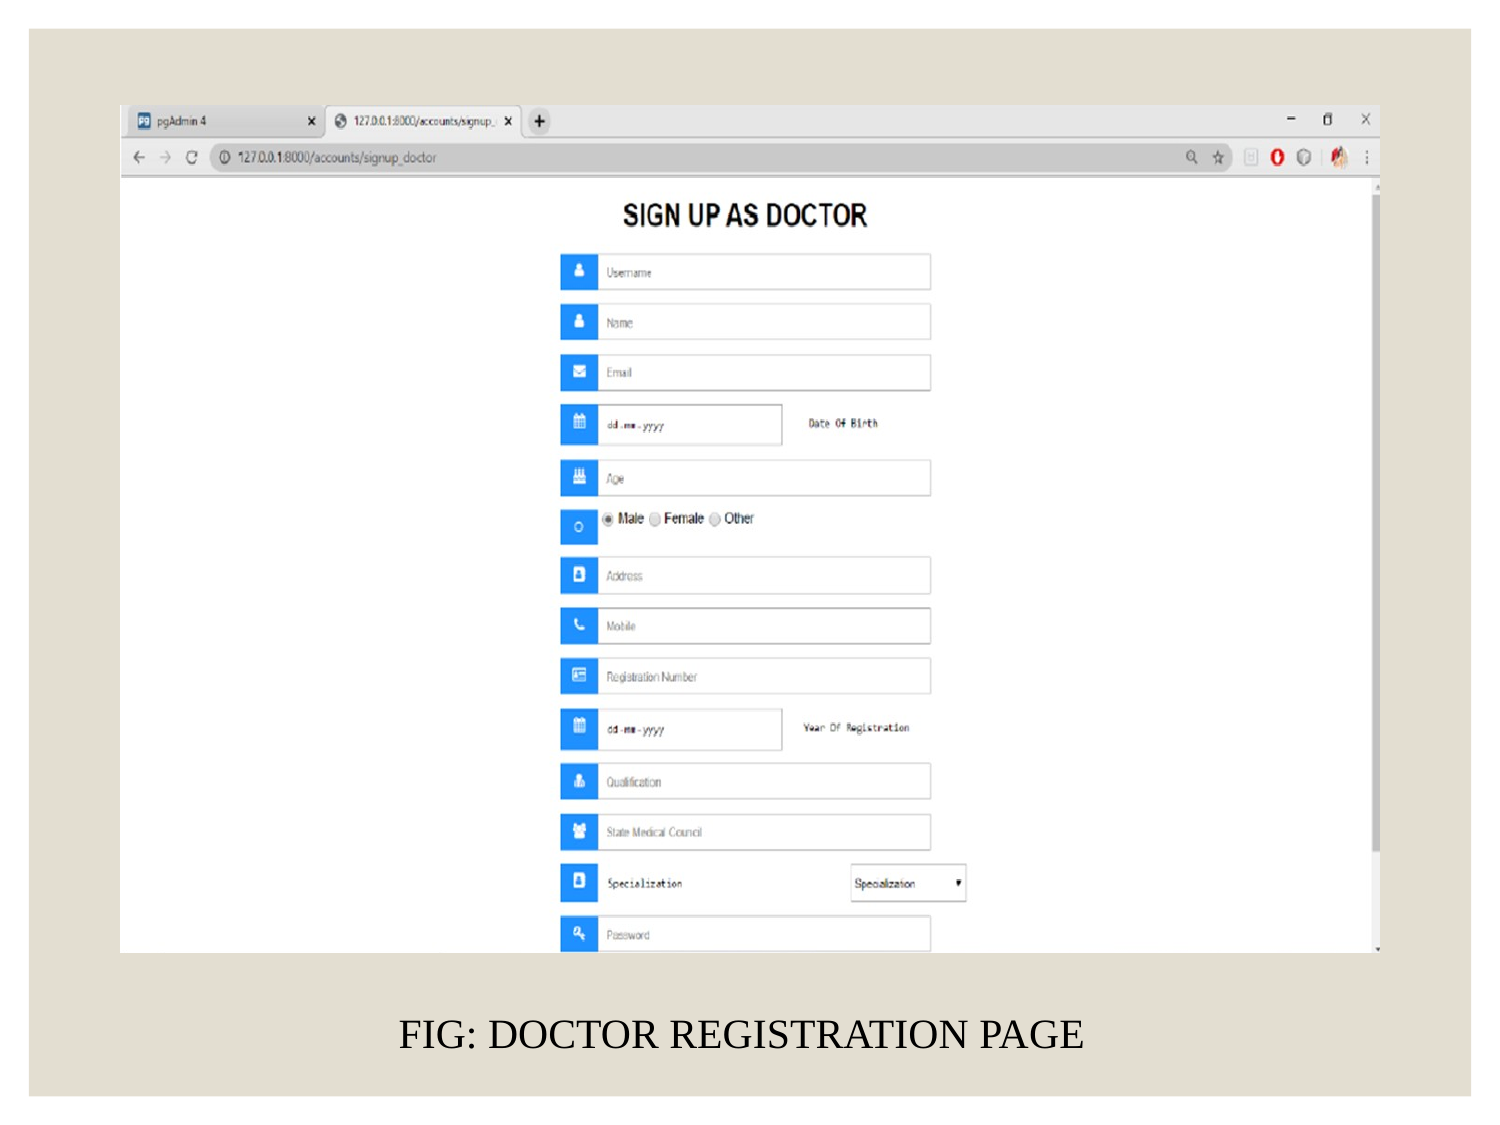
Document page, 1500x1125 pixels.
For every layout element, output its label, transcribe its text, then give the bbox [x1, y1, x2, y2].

picture [119, 105, 1380, 953]
text_box FIG: DOCTOR REGISTRATION PAGE [383, 999, 1140, 1065]
